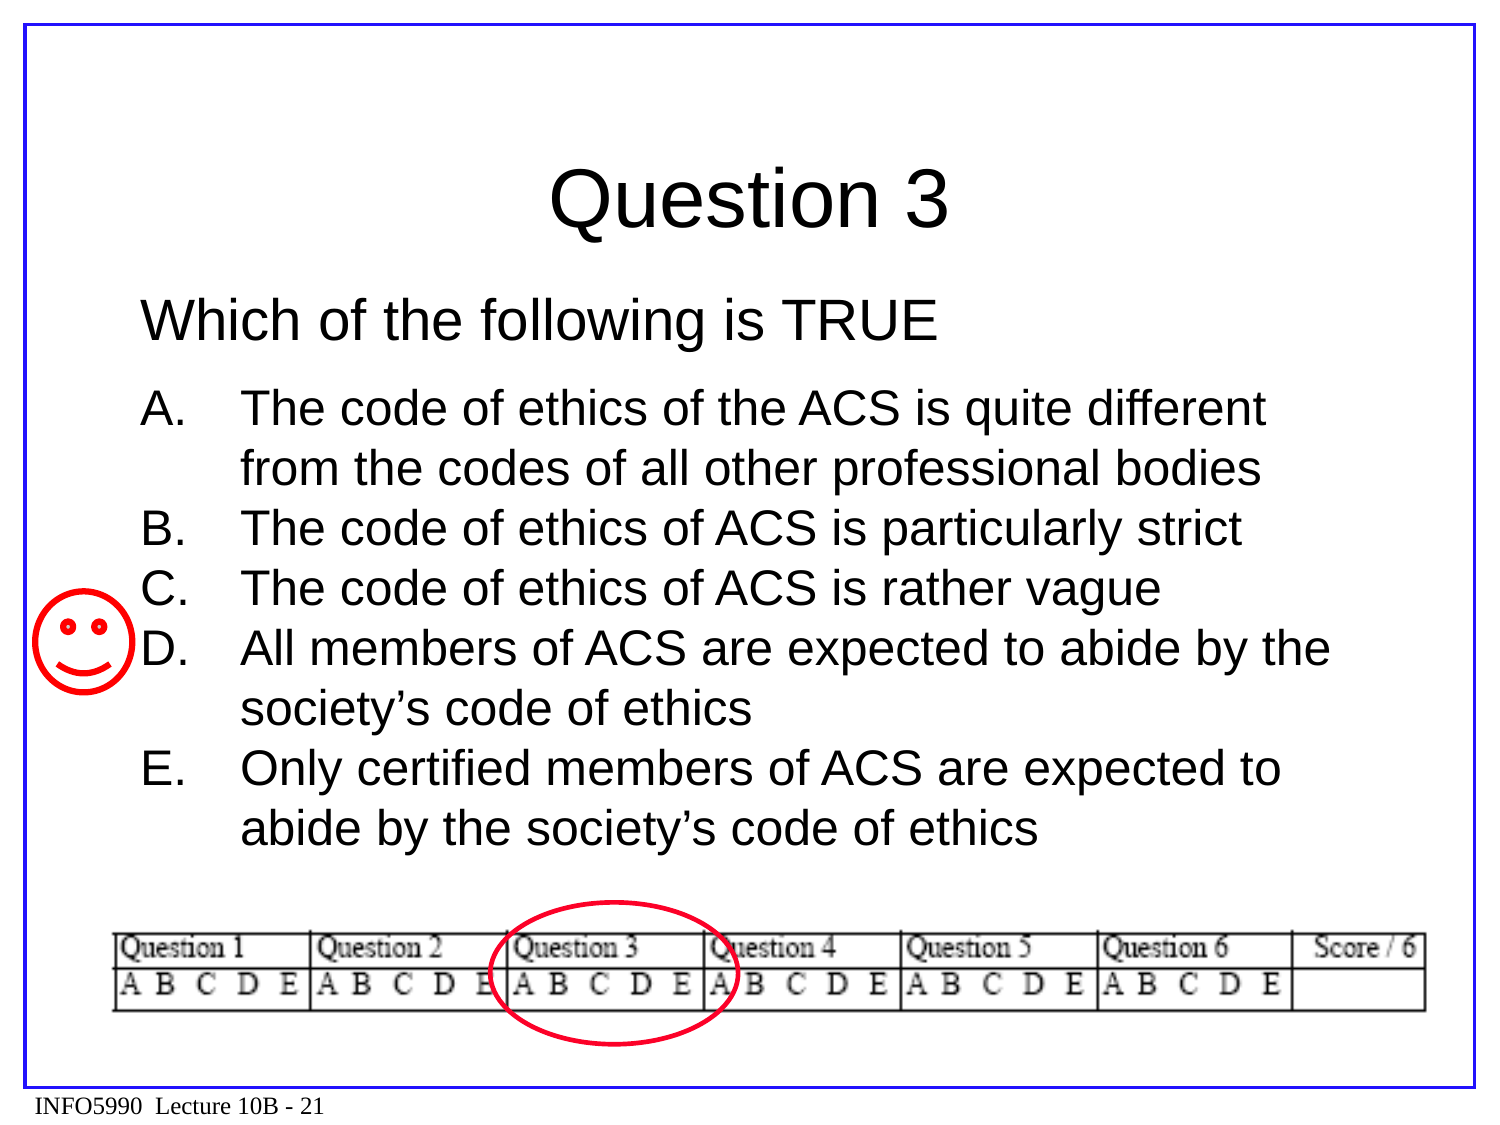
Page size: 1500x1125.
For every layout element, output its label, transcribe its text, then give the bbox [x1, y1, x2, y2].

text_box [35, 591, 133, 693]
title Question 3 [111, 99, 1388, 288]
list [76, 906, 1459, 1036]
text_box Which of the following is TRUE The code of ethics of the ACS is quite different from the codes of all other professional bodies The code of ethics of ACS is particularly strict The code of ethics of ACS is rather vague All members of ACS are expected to abide by the society’s code of ethics Only certified members of ACS are expected to abide by the society’s code of ethics [125, 275, 1363, 863]
